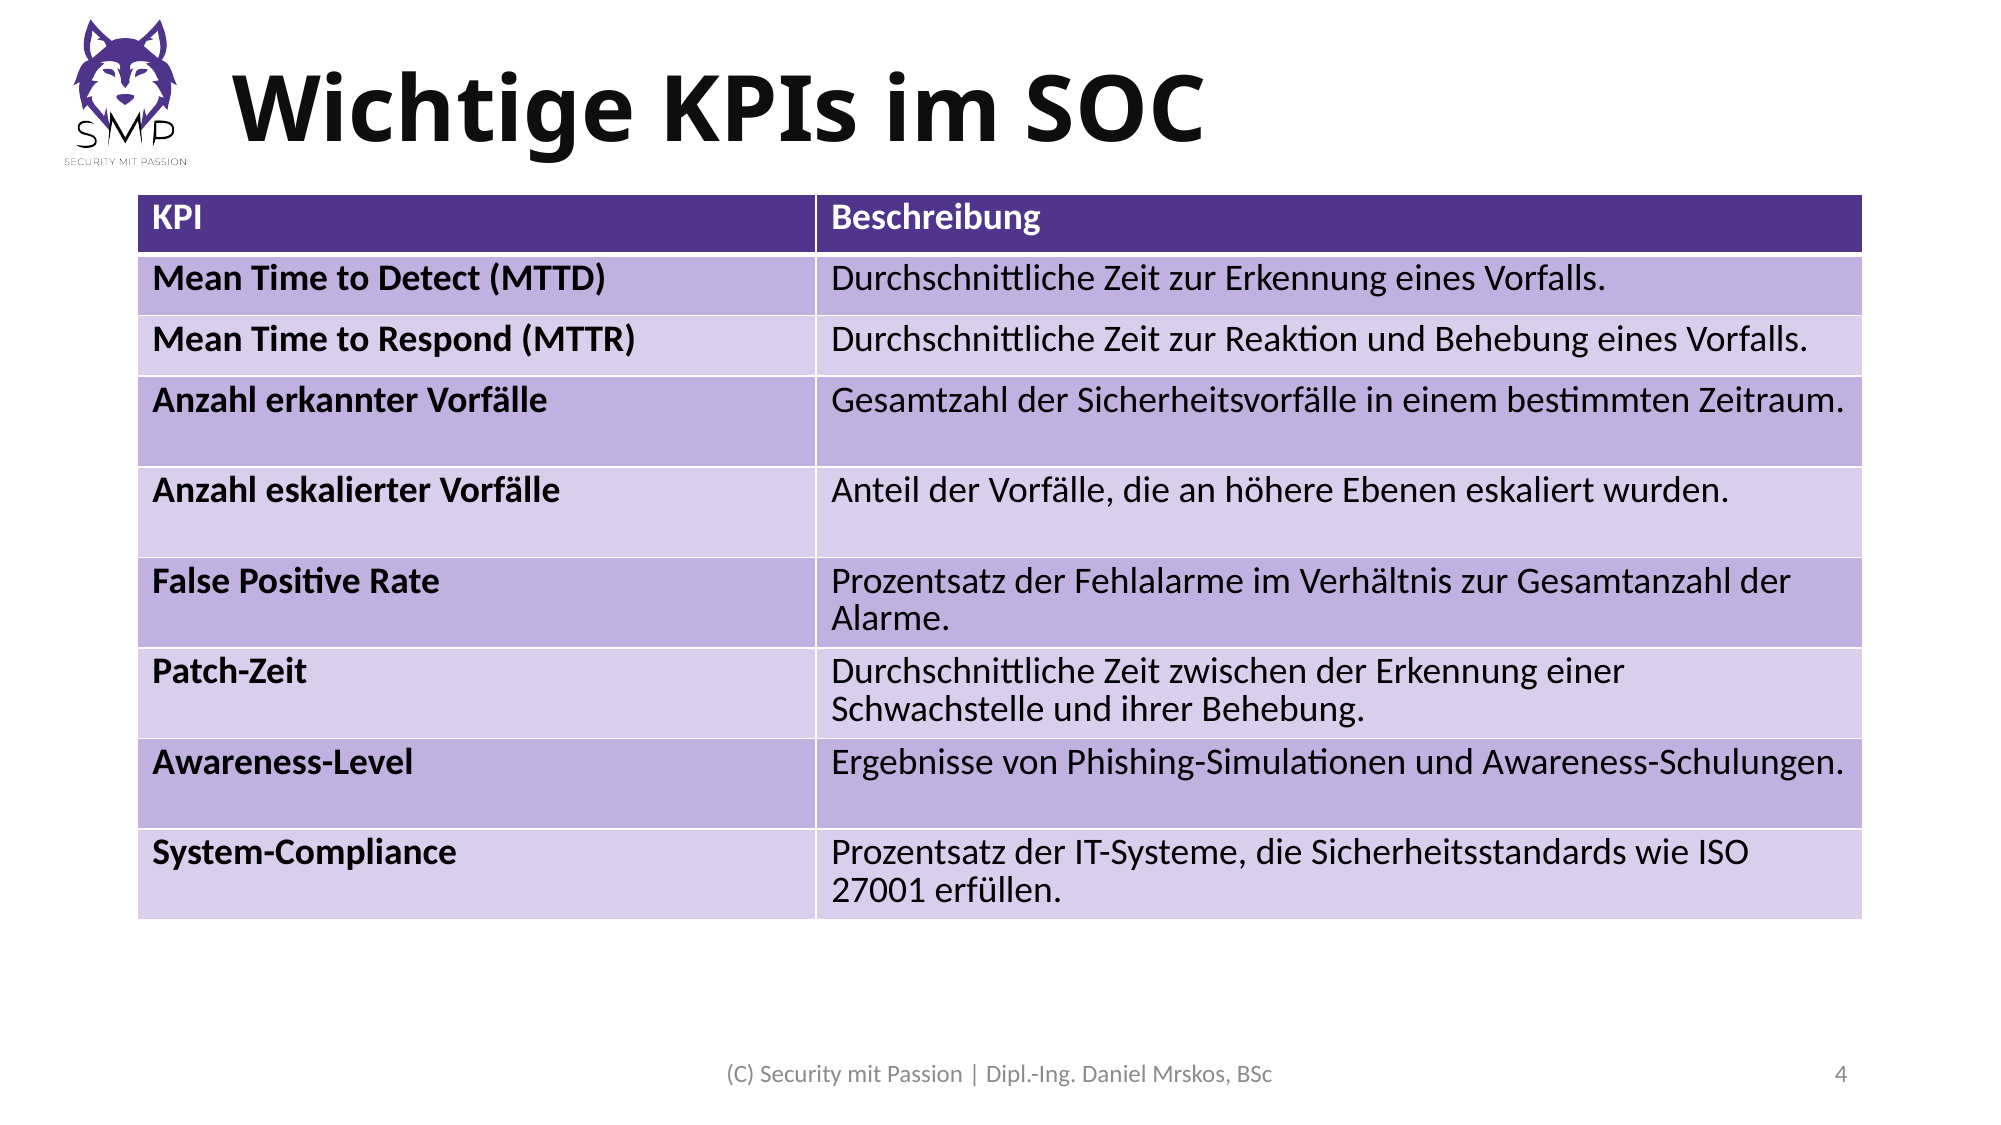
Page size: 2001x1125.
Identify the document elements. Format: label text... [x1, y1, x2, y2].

table_cell System-Compliance [138, 830, 815, 919]
table_cell Durchschnittliche Zeit zur Reaktion und Behebung eines Vorfalls. [817, 316, 1862, 375]
table_cell False Positive Rate [138, 558, 815, 647]
table_cell Anzahl eskalierter Vorfälle [138, 468, 815, 557]
table_cell Durchschnittliche Zeit zur Erkennung eines Vorfalls. [817, 257, 1862, 315]
table_header Beschreibung [817, 195, 1862, 252]
table_cell Gesamtzahl der Sicherheitsvorfälle in einem bestimmten Zeitraum. [817, 377, 1862, 466]
table_cell Patch-Zeit [138, 649, 815, 738]
footer (C) Security mit Passion | Dipl.-Ing. Daniel Mrskos, BSc [662, 1042, 1338, 1103]
table_cell Durchschnittliche Zeit zwischen der Erkennung einer Schwachstelle und ihrer Behebung. [817, 649, 1862, 738]
table_cell Mean Time to Respond (MTTR) [138, 316, 815, 375]
picture [32, 0, 218, 185]
table_cell Prozentsatz der Fehlalarme im Verhältnis zur Gesamtanzahl der Alarme. [817, 558, 1862, 647]
table_cell Ergebnisse von Phishing-Simulationen und Awareness-Schulungen. [817, 739, 1862, 828]
title Wichtige KPIs im SOC [217, 3, 1943, 221]
table_header KPI [138, 195, 815, 252]
table_cell Awareness-Level [138, 739, 815, 828]
slide_number 4 [1412, 1042, 1863, 1103]
table_cell Anzahl erkannter Vorfälle [138, 377, 815, 466]
table_cell Anteil der Vorfälle, die an höhere Ebenen eskaliert wurden. [817, 468, 1862, 557]
table_cell Prozentsatz der IT-Systeme, die Sicherheitsstandards wie ISO 27001 erfüllen. [817, 830, 1862, 919]
table_cell Mean Time to Detect (MTTD) [138, 257, 815, 315]
